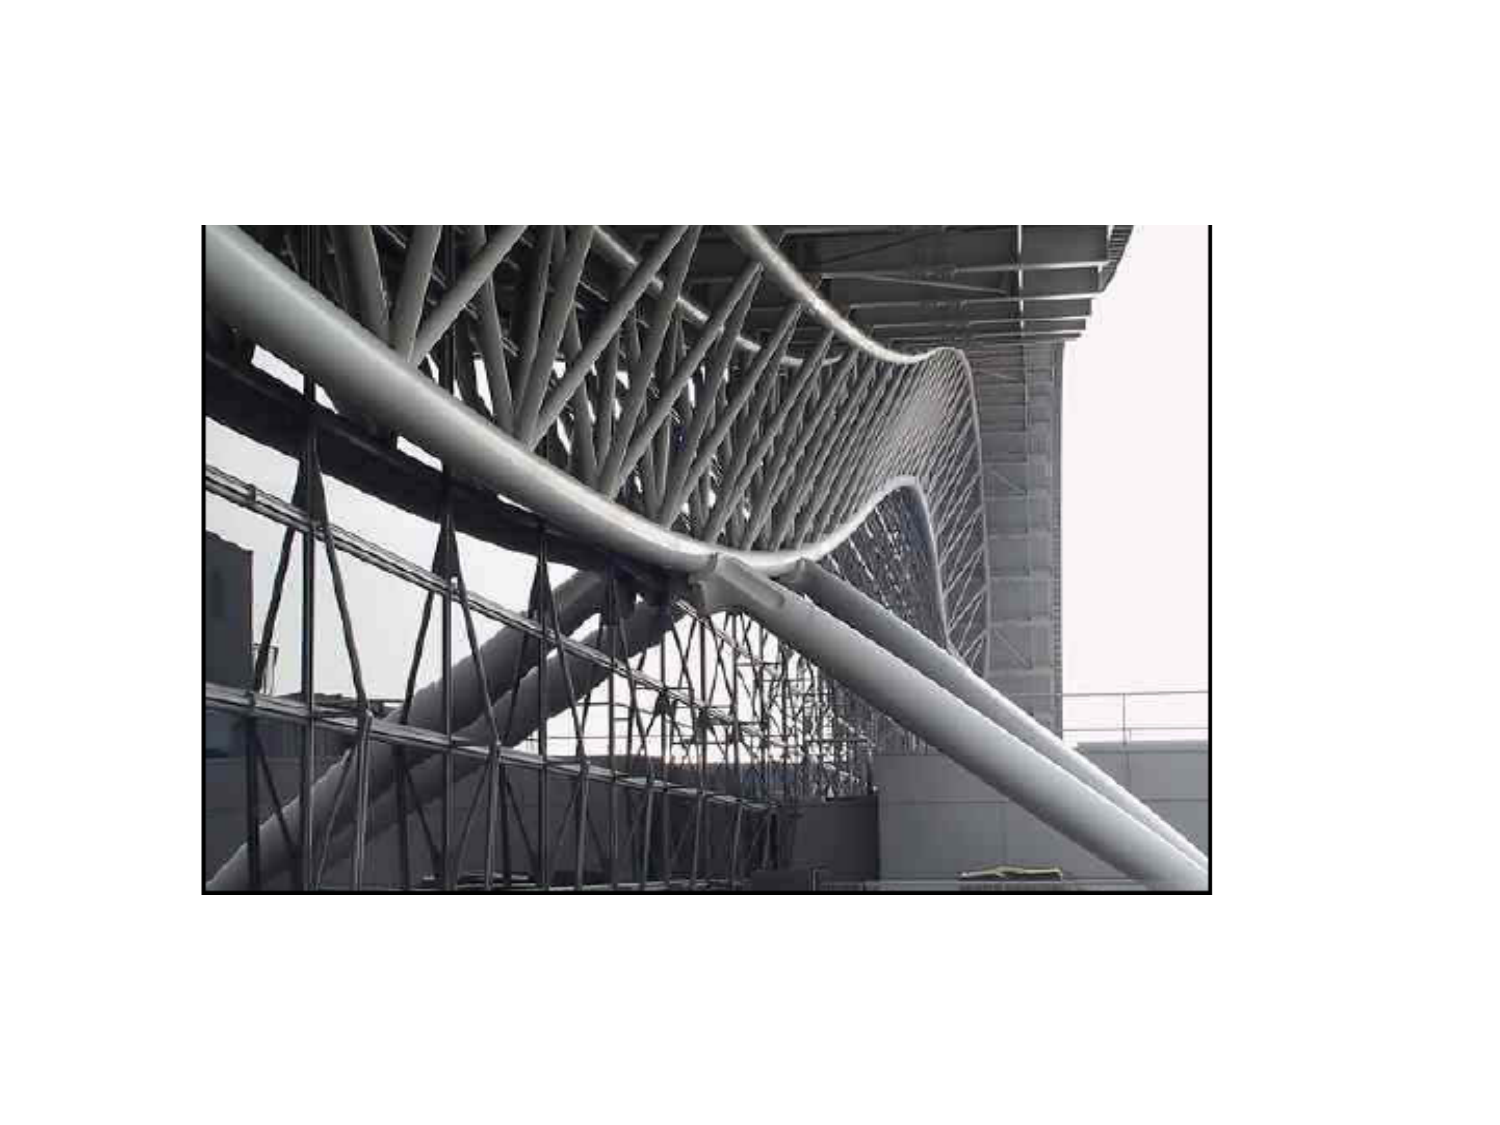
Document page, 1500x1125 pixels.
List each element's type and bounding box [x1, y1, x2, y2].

list [199, 224, 1213, 896]
